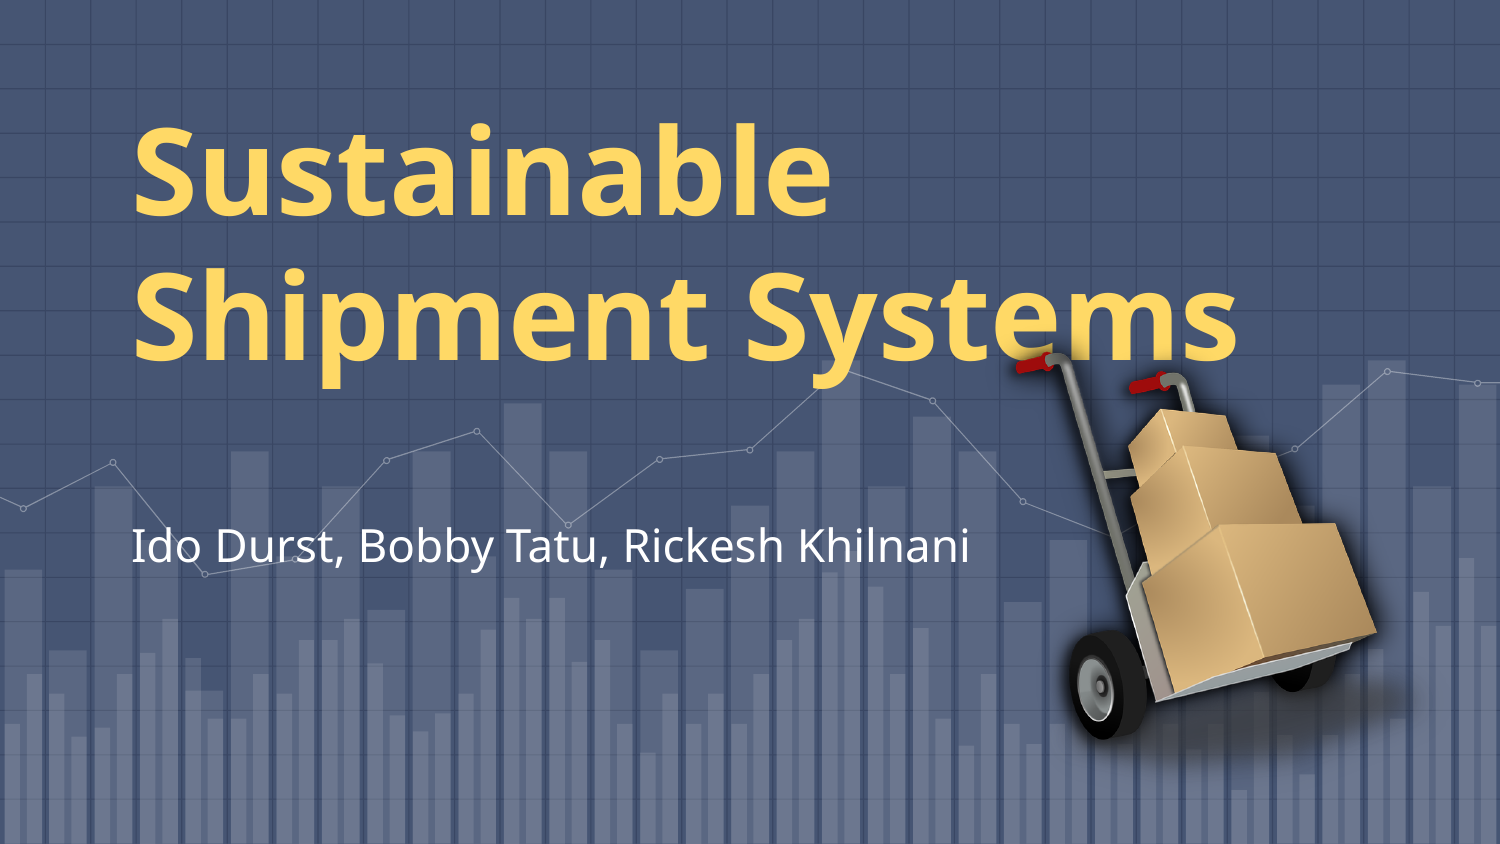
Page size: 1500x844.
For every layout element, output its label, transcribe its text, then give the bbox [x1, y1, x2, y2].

picture [995, 341, 1437, 785]
title Sustainable Shipment Systems Ido Durst, Bobby Tatu, Rickesh Khilnani [116, 79, 1384, 619]
